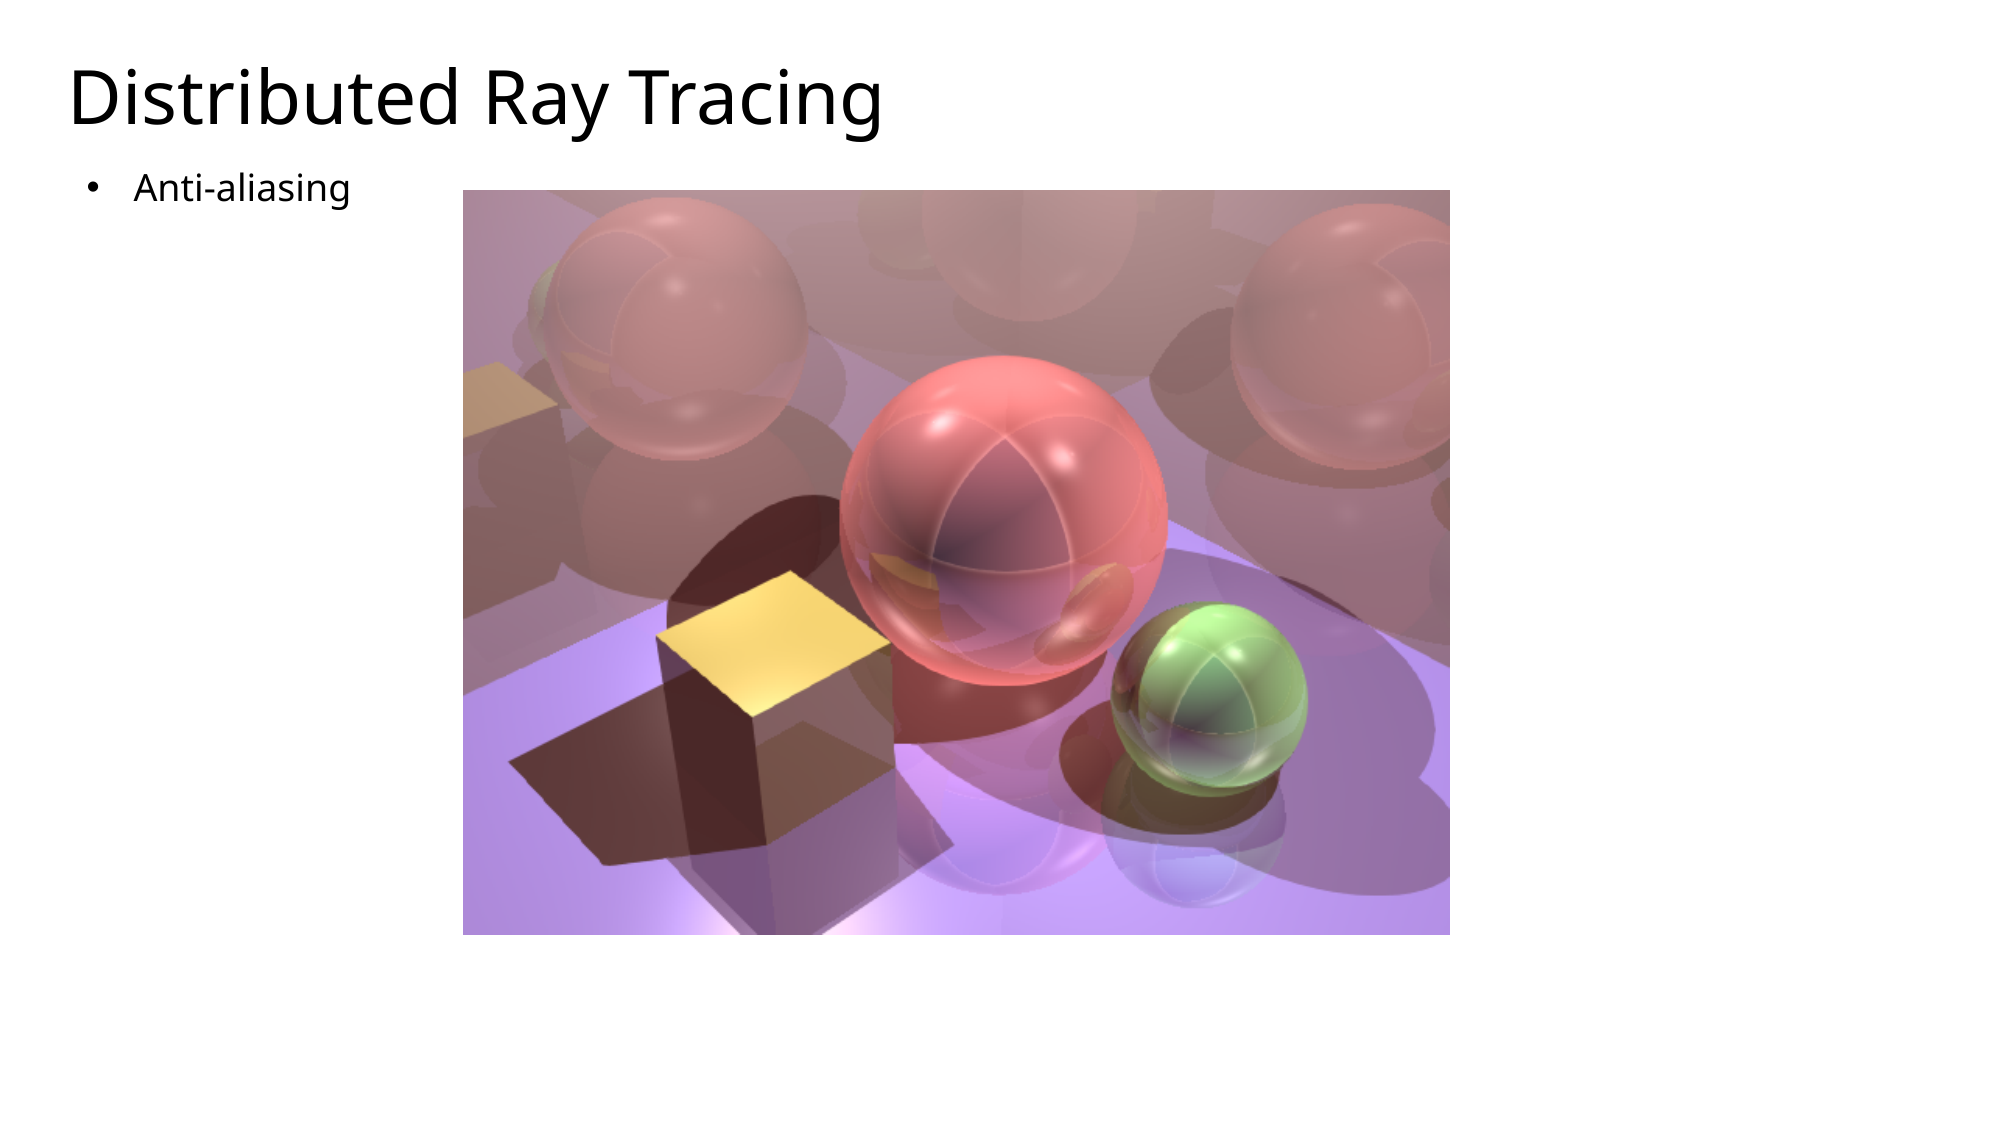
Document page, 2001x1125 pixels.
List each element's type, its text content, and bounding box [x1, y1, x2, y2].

picture [460, 190, 1452, 935]
text_box Distributed Ray Tracing [53, 42, 957, 147]
text_box Anti-aliasing [71, 156, 1072, 217]
